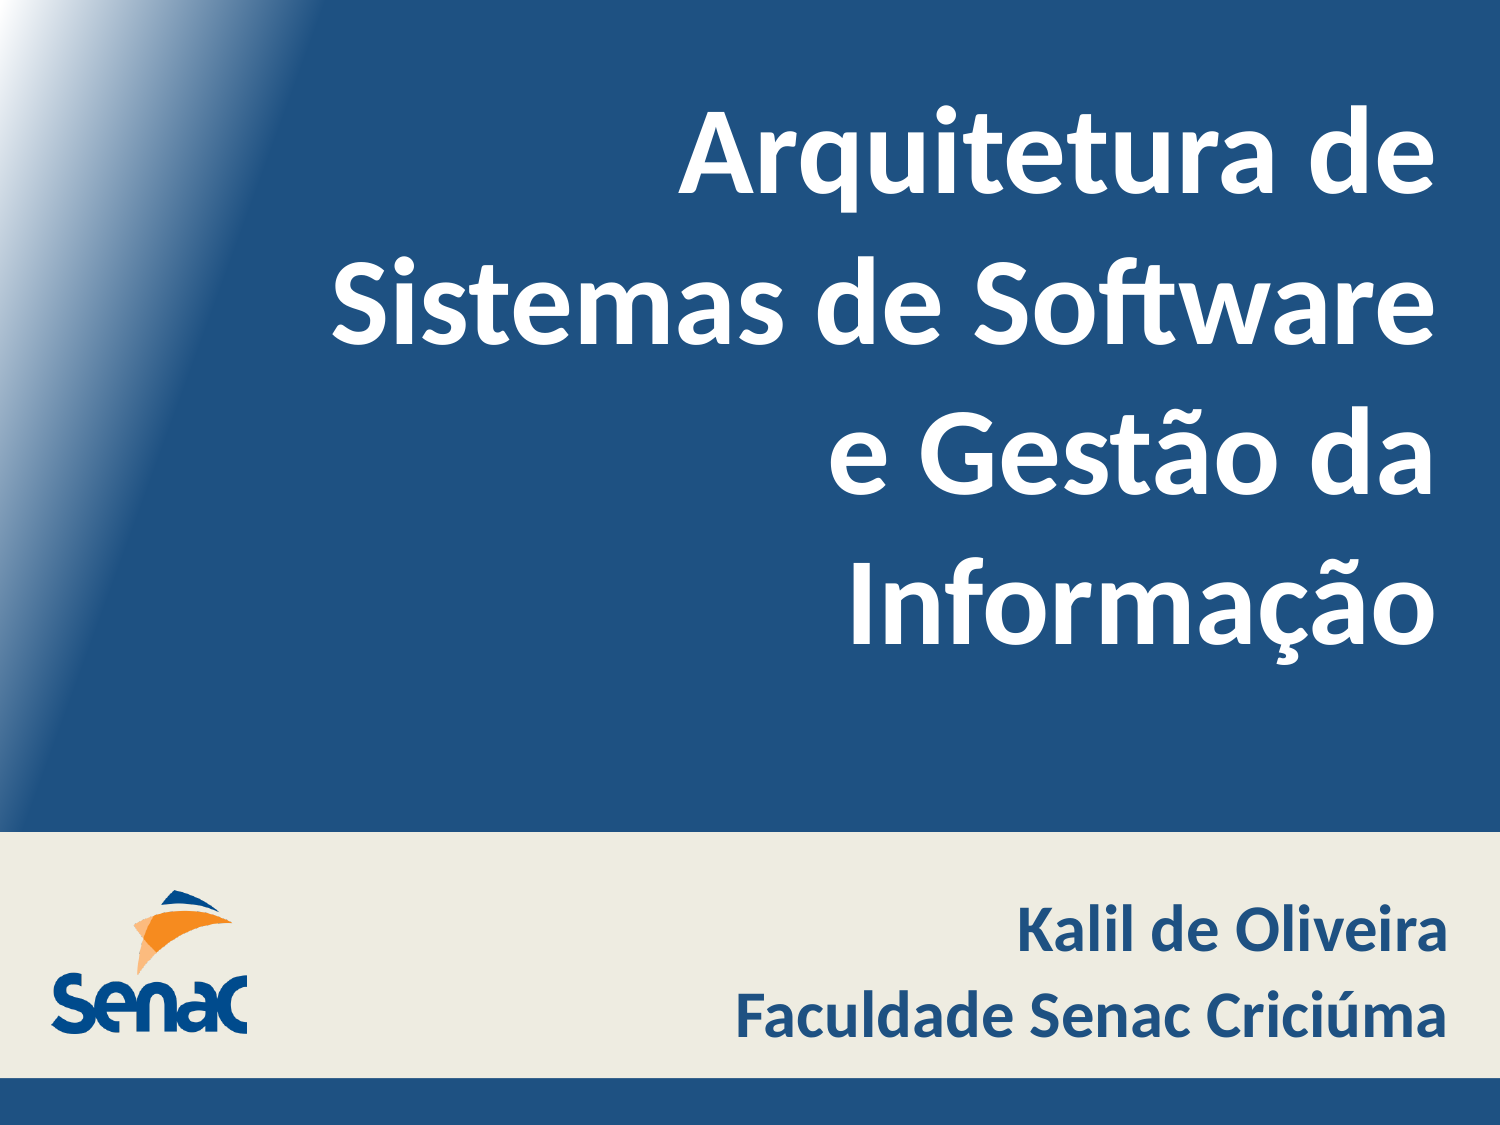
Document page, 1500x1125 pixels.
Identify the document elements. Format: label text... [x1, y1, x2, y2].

subtitle Kalil de Oliveira Faculdade Senac Criciúma [11, 884, 1465, 1090]
text_box [0, 0, 1500, 830]
title Arquitetura de Sistemas de Software e Gestão da Informação [257, 58, 1454, 680]
text_box [0, 1080, 1500, 1125]
picture [51, 890, 247, 1034]
text_box [0, 830, 1500, 1080]
